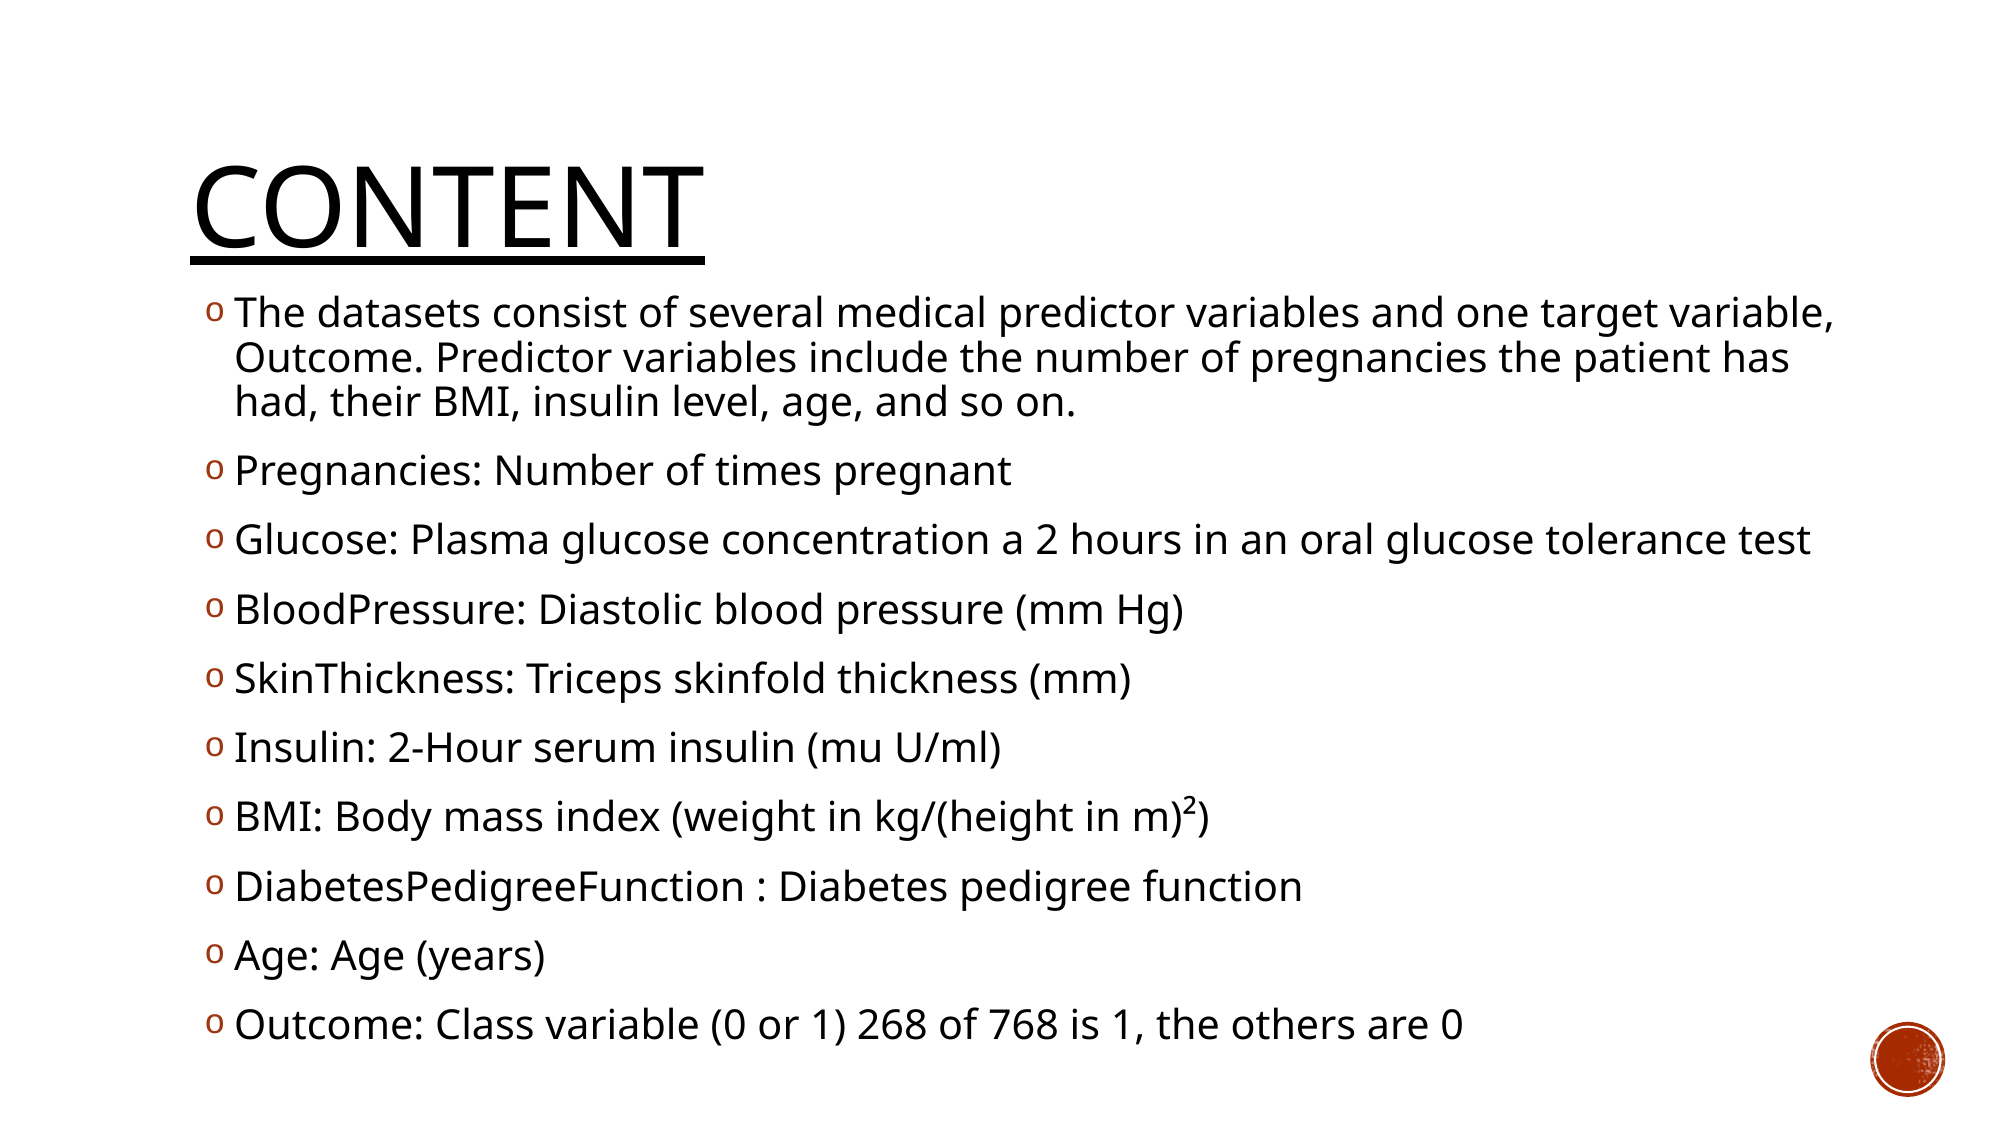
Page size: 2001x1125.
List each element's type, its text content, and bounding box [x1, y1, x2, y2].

list The datasets consist of several medical predictor variables and one target variable, Outcome. Predictor variables include the number of pregnancies the patient has had, their BMI, insulin level, age, and so on. Pregnancies: Number of times pregnant Glucose: Plasma glucose concentration a 2 hours in an oral glucose tolerance test BloodPressure: Diastolic blood pressure (mm Hg) SkinThickness: Triceps skinfold thickness (mm) Insulin: 2-Hour serum insulin (mu U/ml) BMI: Body mass index (weight in kg/(height in m)²) DiabetesPedigreeFunction : Diabetes pedigree function Age: Age (years) Outcome: Class variable (0 or 1) 268 of 768 is 1, the others are 0 [189, 284, 1869, 1061]
title Content [175, 79, 1826, 344]
